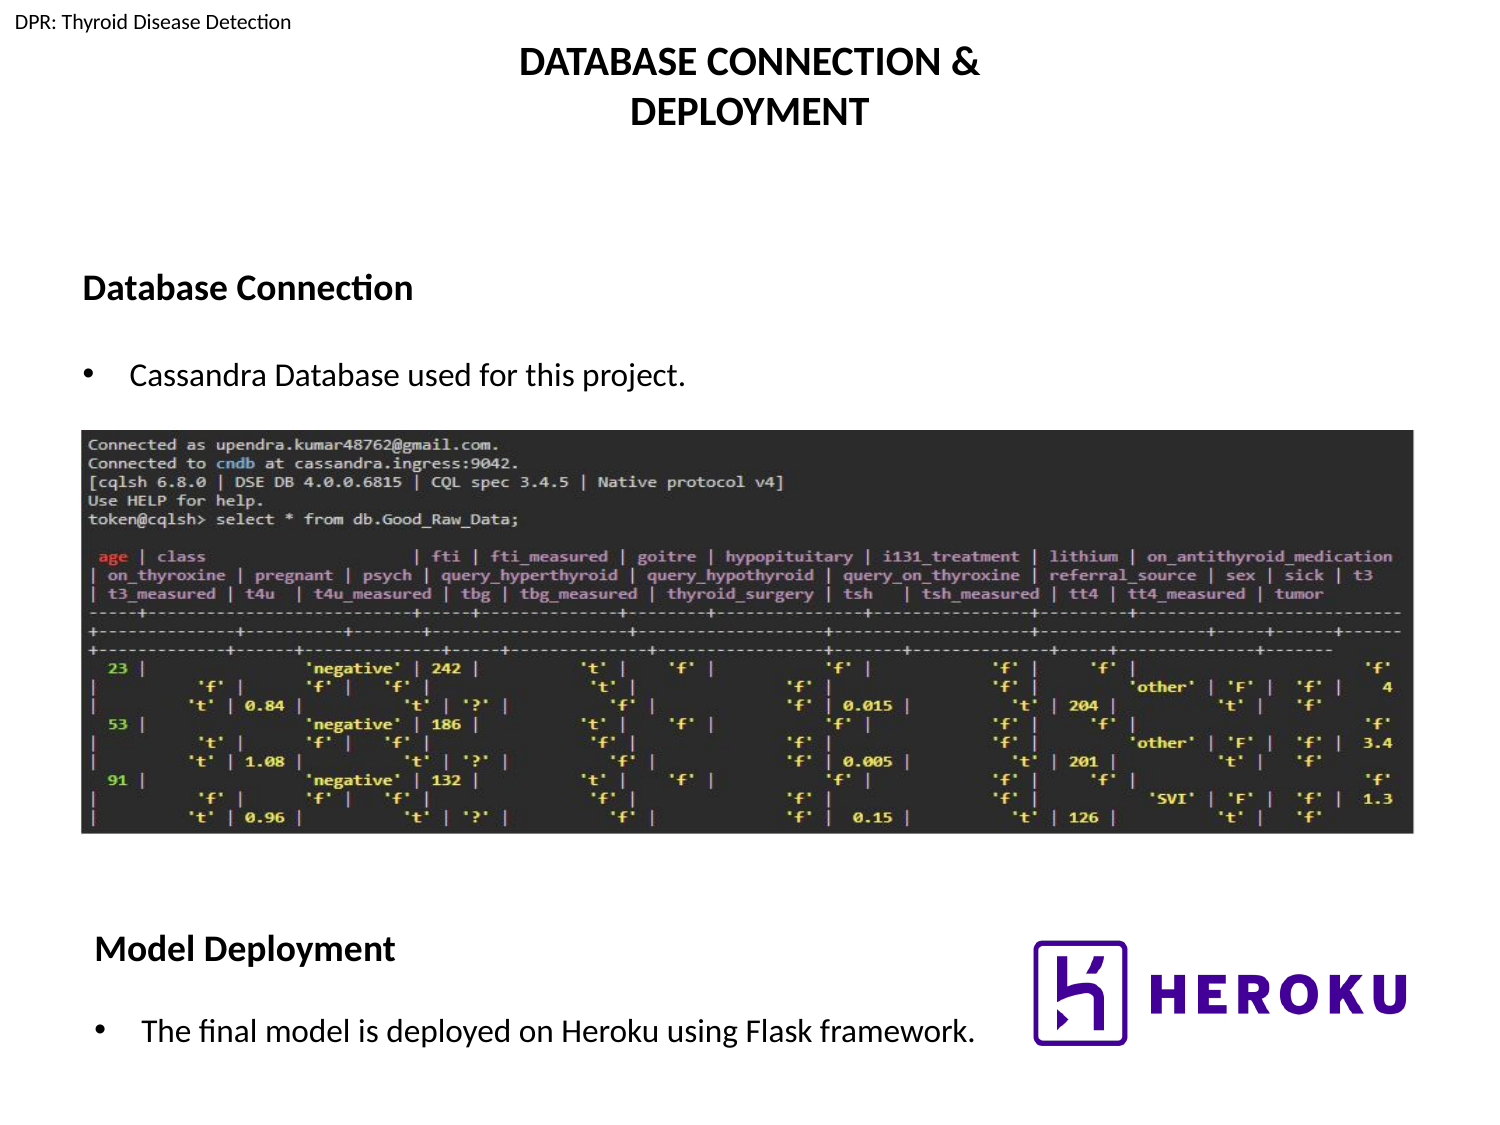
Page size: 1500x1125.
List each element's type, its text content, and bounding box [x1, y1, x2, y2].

picture [985, 893, 1457, 1094]
text_box DPR: Thyroid Disease Detection [0, 0, 579, 41]
text_box Database Connection Cassandra Database used for this project. [67, 256, 753, 401]
picture [79, 430, 1415, 835]
text_box DATABASE CONNECTION & DEPLOYMENT [442, 26, 1058, 141]
text_box Model Deployment The final model is deployed on Heroku using Flask framework. [79, 916, 980, 1057]
